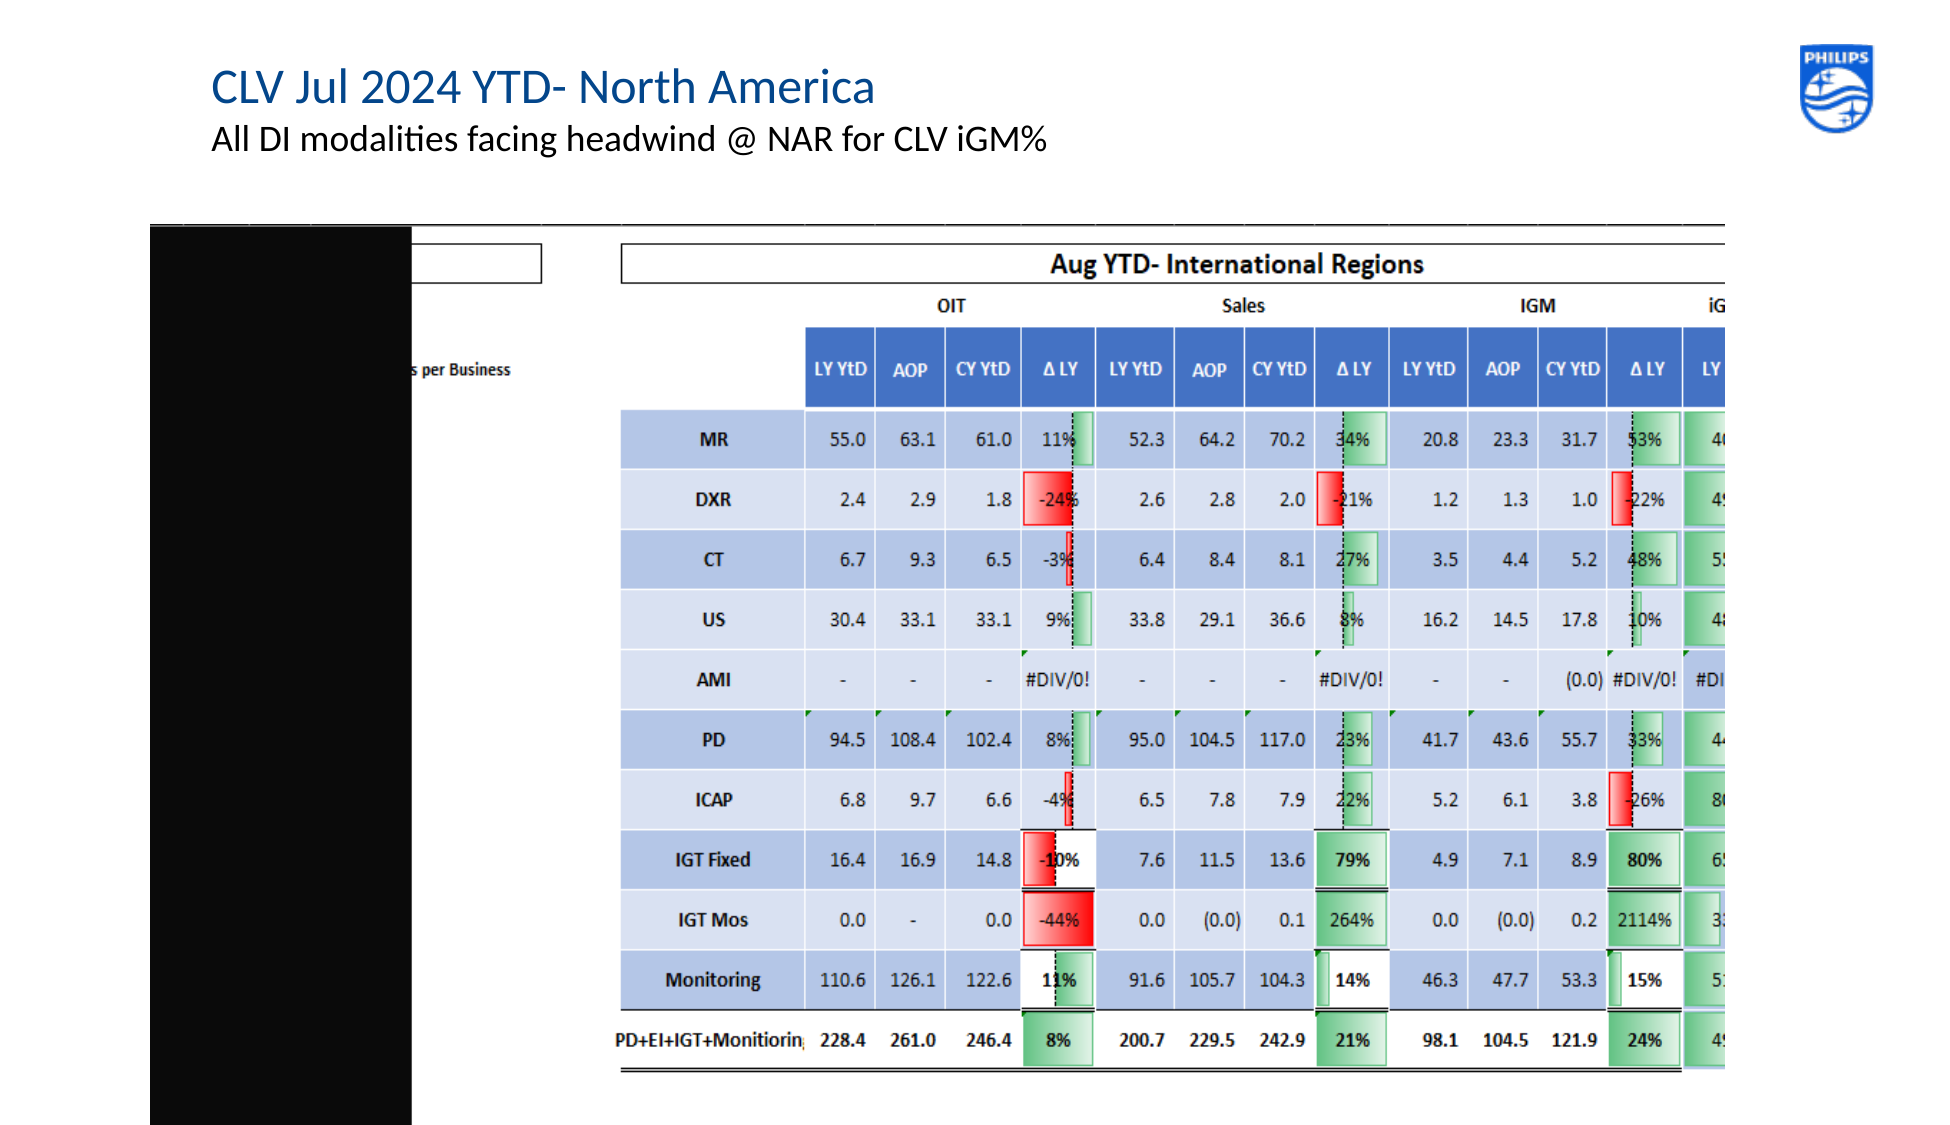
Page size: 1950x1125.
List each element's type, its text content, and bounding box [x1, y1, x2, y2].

text_box CLV Jul 2024 YTD- North America All DI modalities facing headwind @ NAR for CLV iGM% [196, 1, 1064, 167]
picture [149, 224, 1726, 1125]
picture [1799, 44, 1876, 136]
